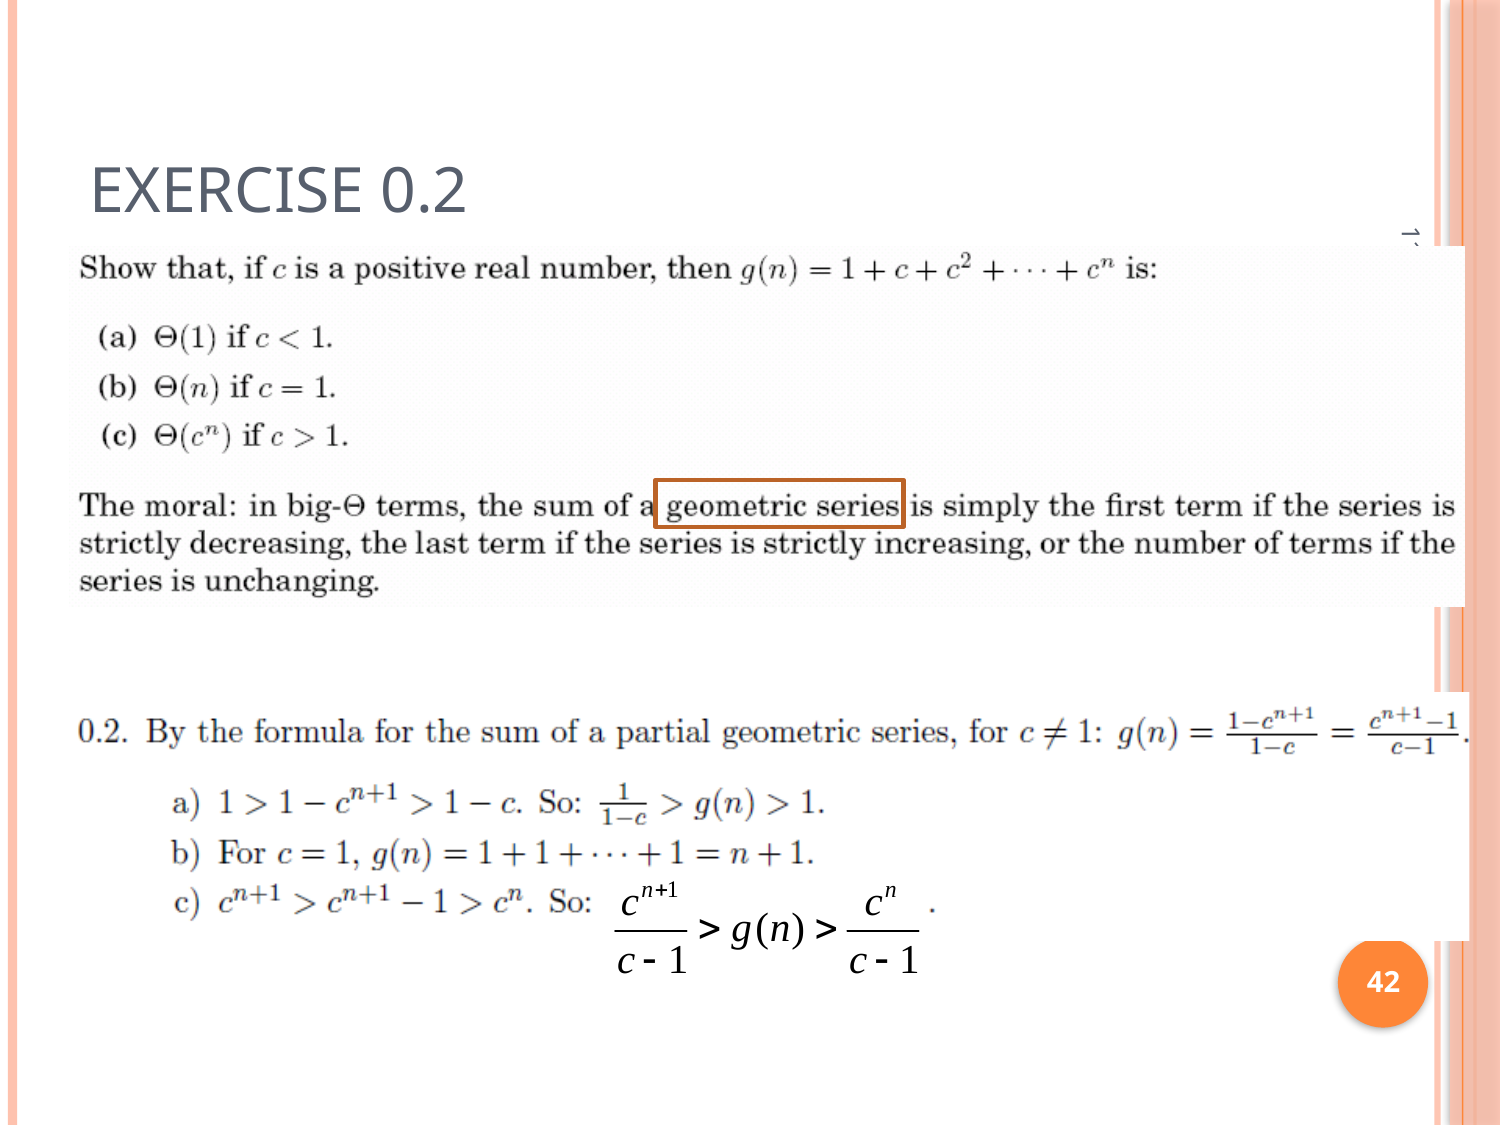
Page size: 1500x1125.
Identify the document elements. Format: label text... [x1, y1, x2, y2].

title Exercise 0.2 [75, 45, 1300, 233]
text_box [68, 691, 1471, 984]
slide_number 42 [1333, 992, 1434, 1026]
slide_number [1378, 43, 1442, 242]
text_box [68, 245, 1466, 608]
